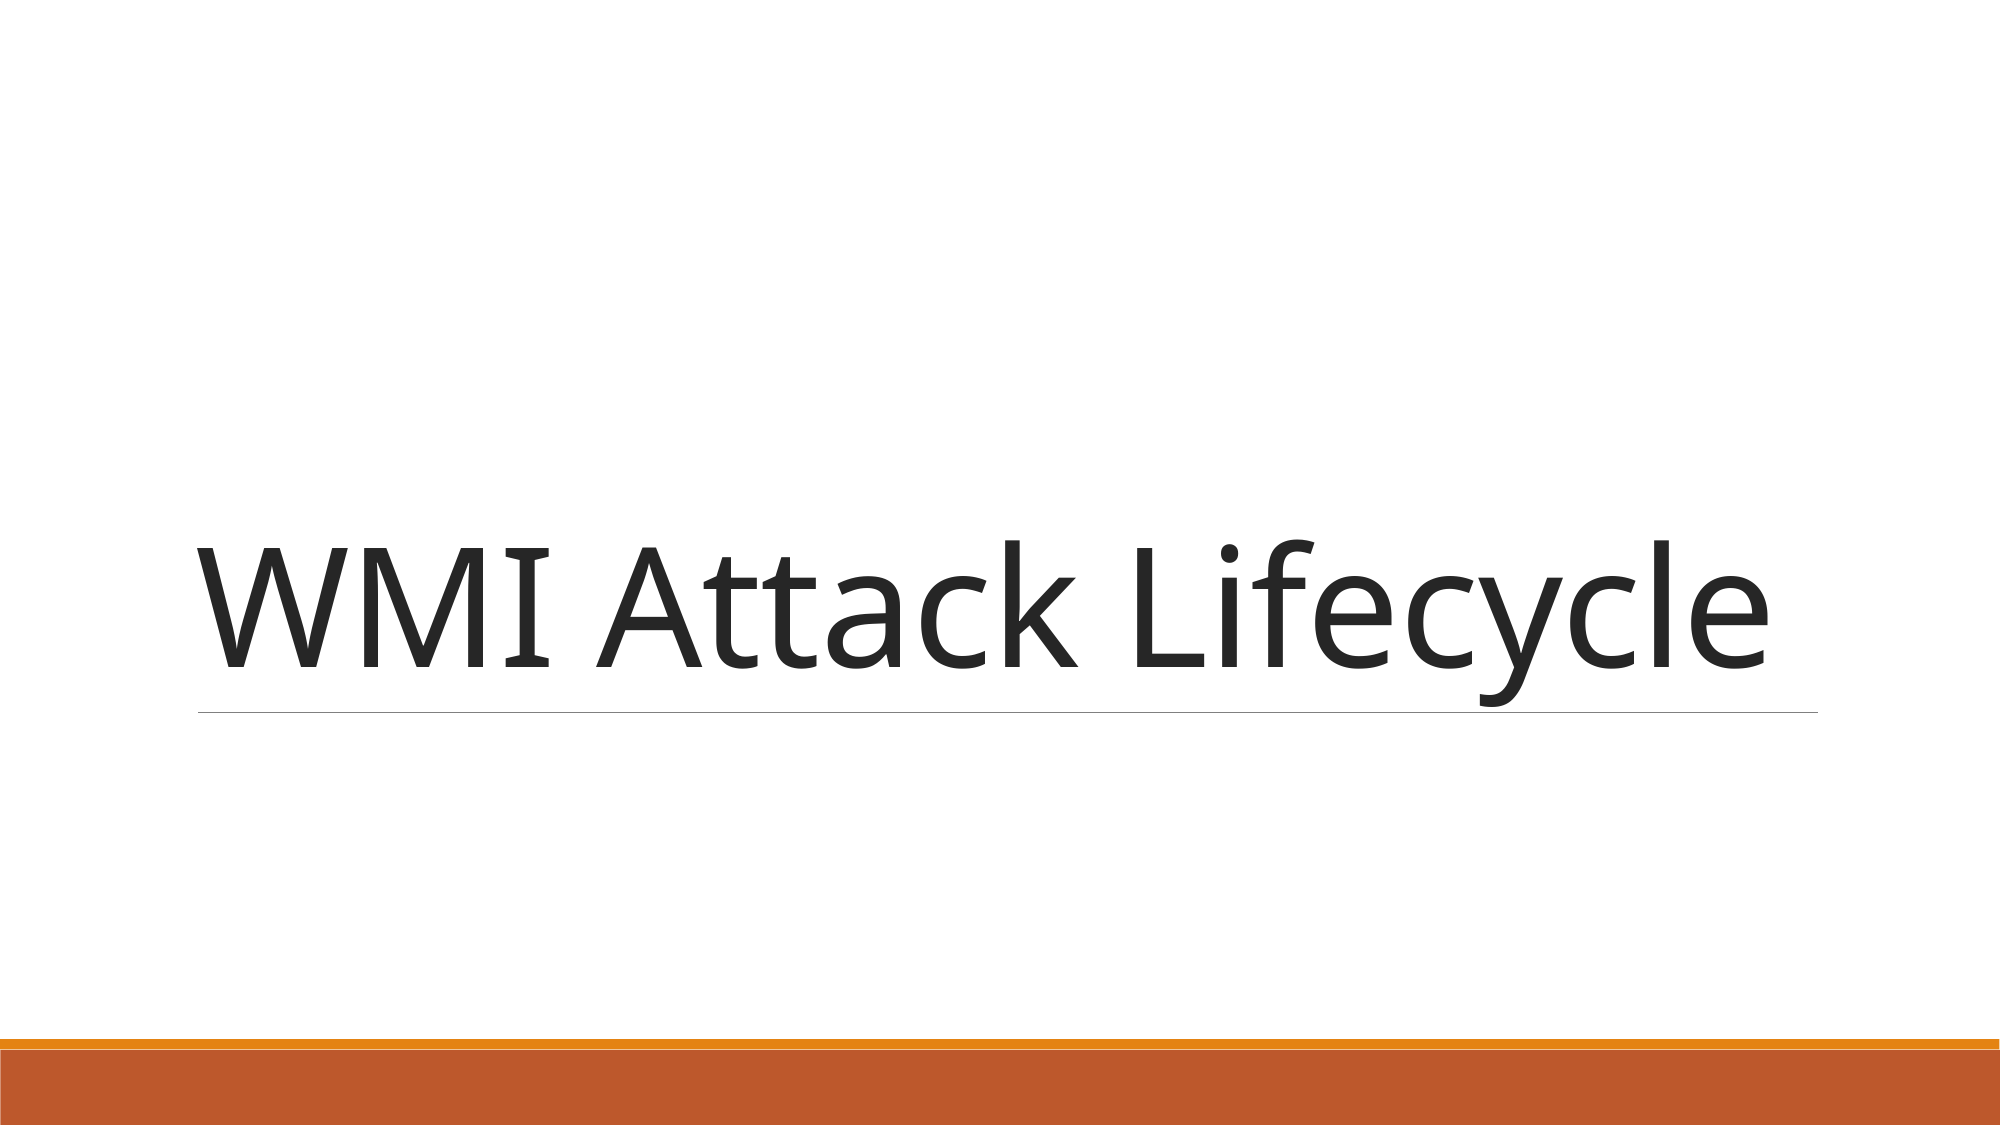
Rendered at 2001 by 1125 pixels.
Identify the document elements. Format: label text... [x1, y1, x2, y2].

title WMI Attack Lifecycle [180, 124, 1830, 710]
